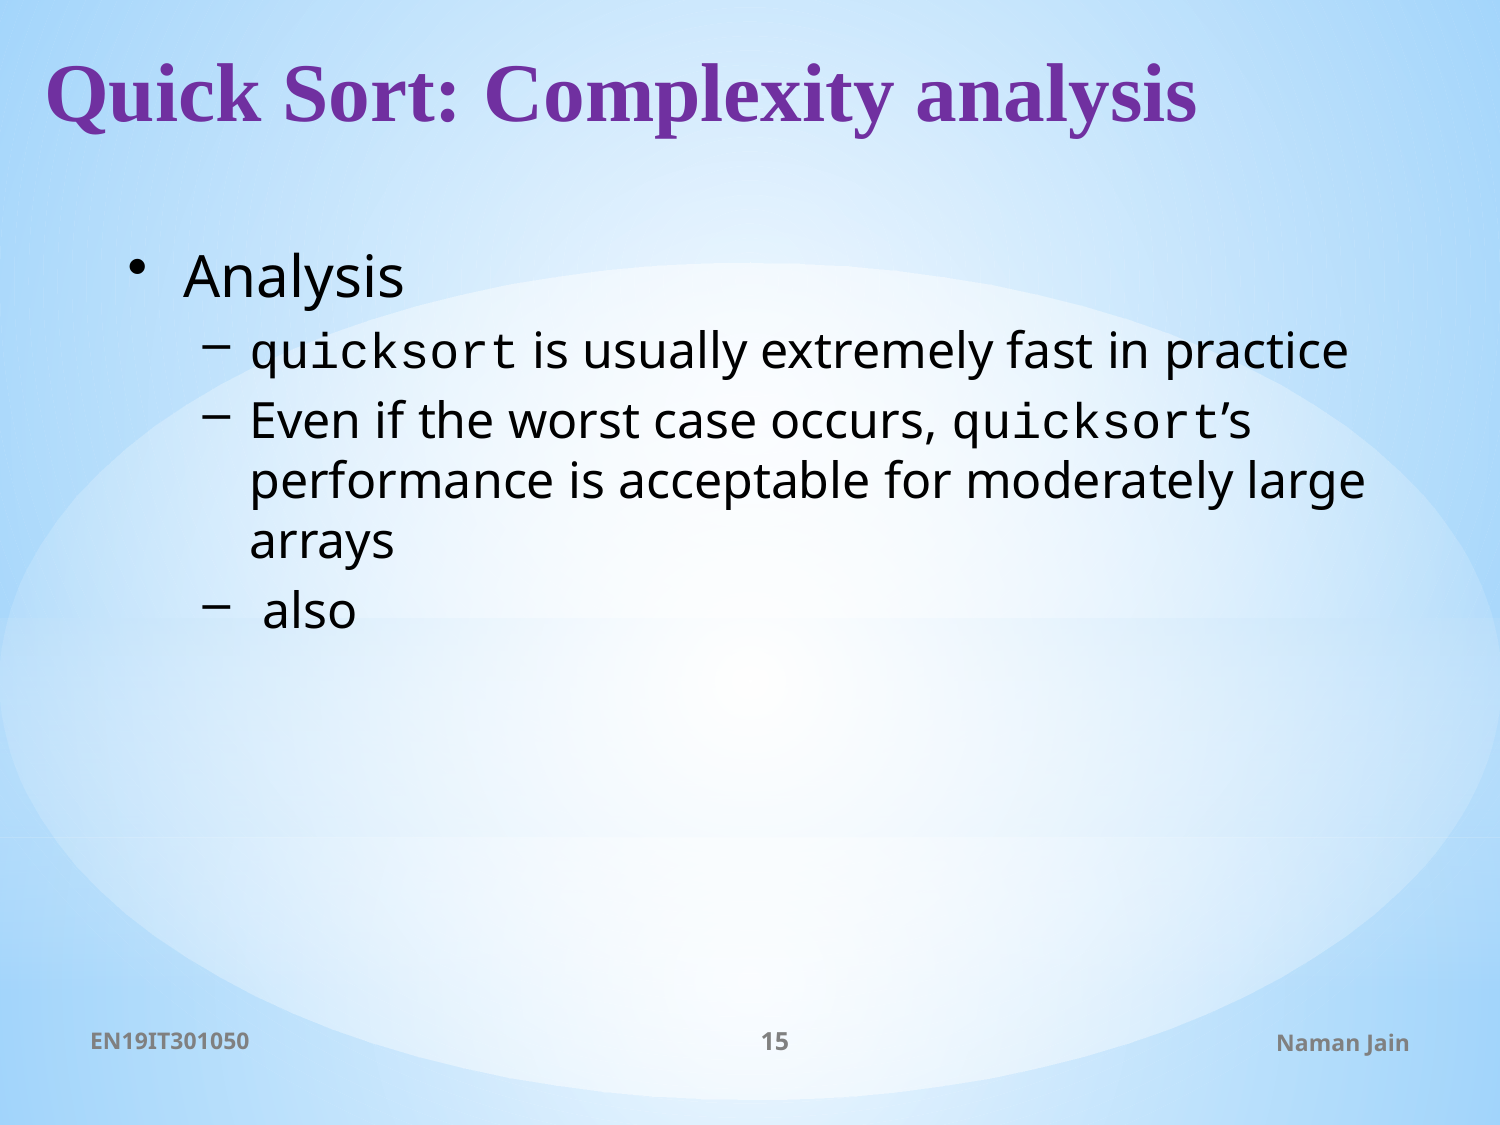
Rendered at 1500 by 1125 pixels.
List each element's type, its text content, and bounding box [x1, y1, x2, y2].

slide_number Naman Jain [1012, 1012, 1425, 1073]
text_box [76, 196, 1436, 939]
footer EN19IT301050 [75, 1012, 624, 1073]
title Quick Sort: Complexity analysis [29, 30, 1459, 185]
slide_number 15 [624, 1012, 925, 1073]
text_box Analysis quicksort is usually extremely fast in practice Even if the worst case occurs, quicksort’s performance is acceptable for moderately large arrays also [112, 231, 1388, 894]
